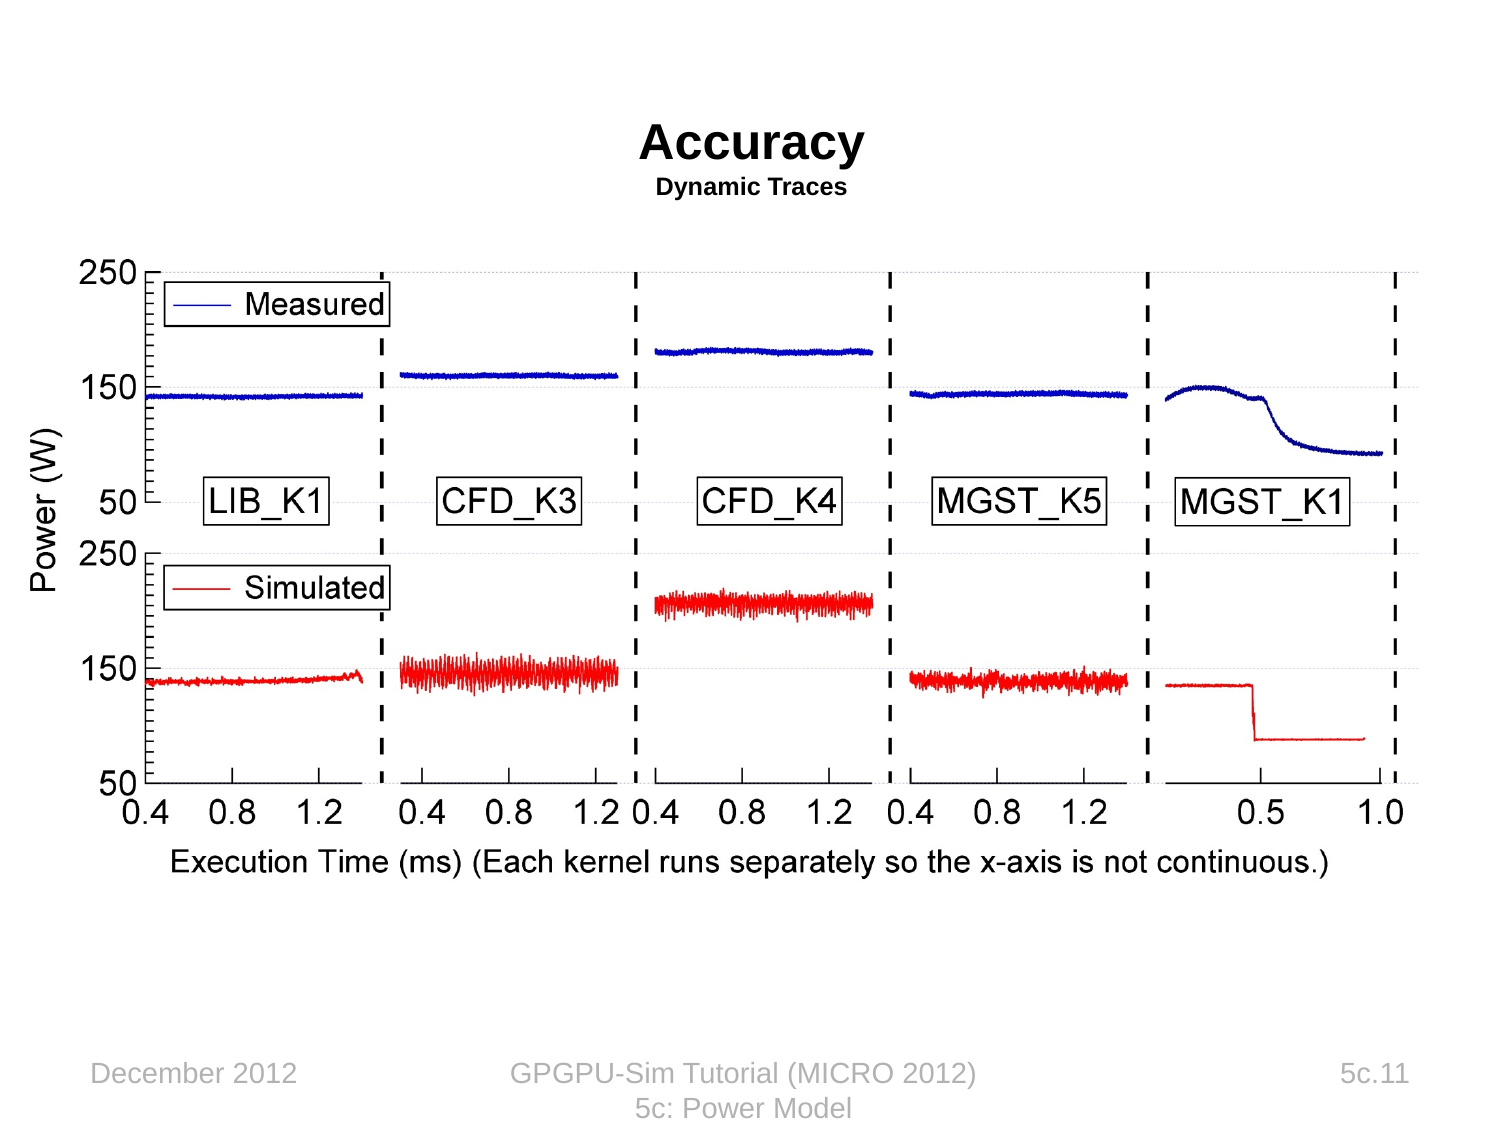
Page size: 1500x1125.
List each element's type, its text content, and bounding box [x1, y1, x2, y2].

picture [0, 232, 1500, 893]
footer GPGPU-Sim Tutorial (MICRO 2012) 5c: Power Model [487, 1046, 1001, 1125]
slide_number 5c.11 [1074, 1046, 1426, 1125]
title Accuracy Dynamic Traces [76, 101, 1427, 209]
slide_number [74, 1046, 426, 1125]
